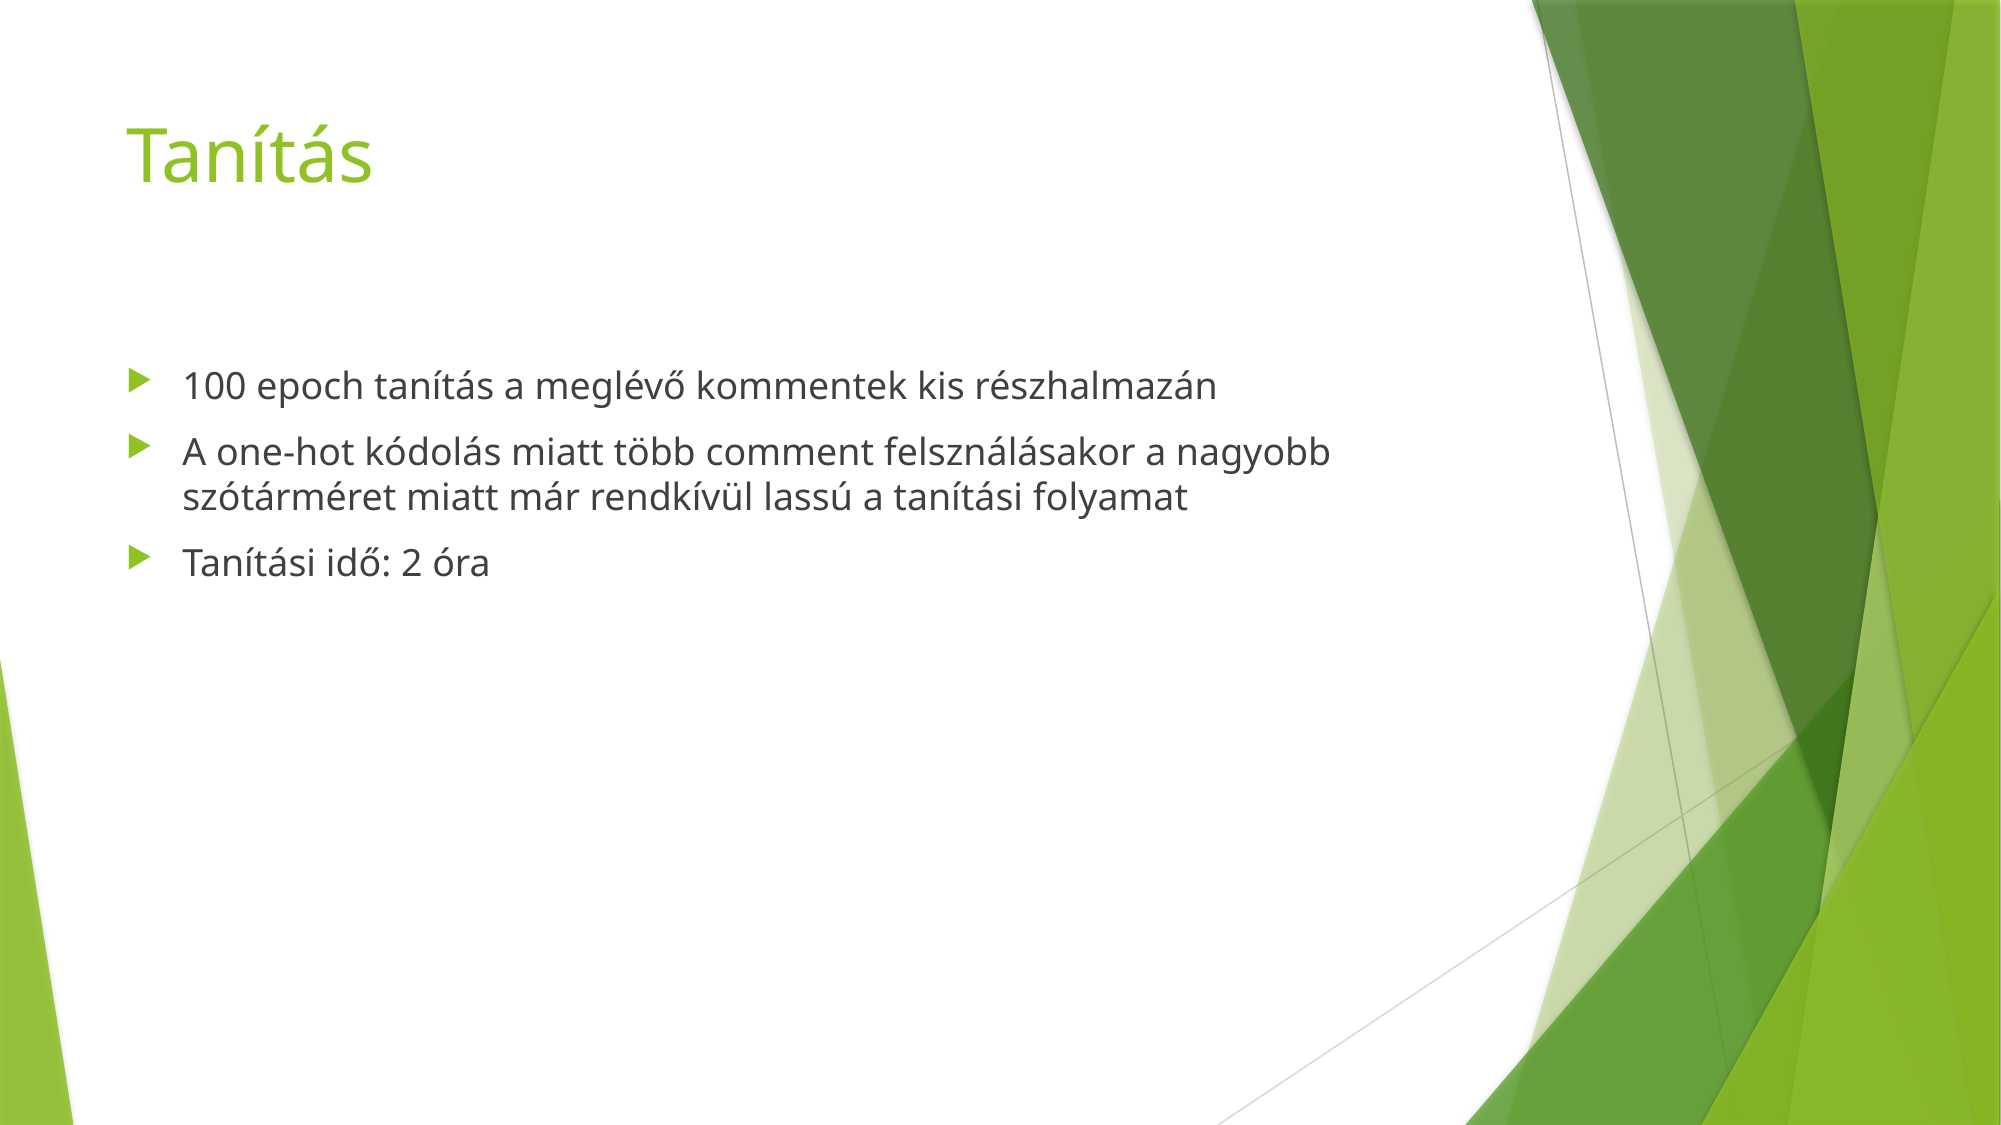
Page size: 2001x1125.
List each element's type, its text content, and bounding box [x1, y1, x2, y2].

title Tanítás [111, 99, 1522, 317]
list 100 epoch tanítás a meglévő kommentek kis részhalmazán A one-hot kódolás miatt több comment felsználásakor a nagyobb szótárméret miatt már rendkívül lassú a tanítási folyamat Tanítási idő: 2 óra [111, 354, 1522, 992]
